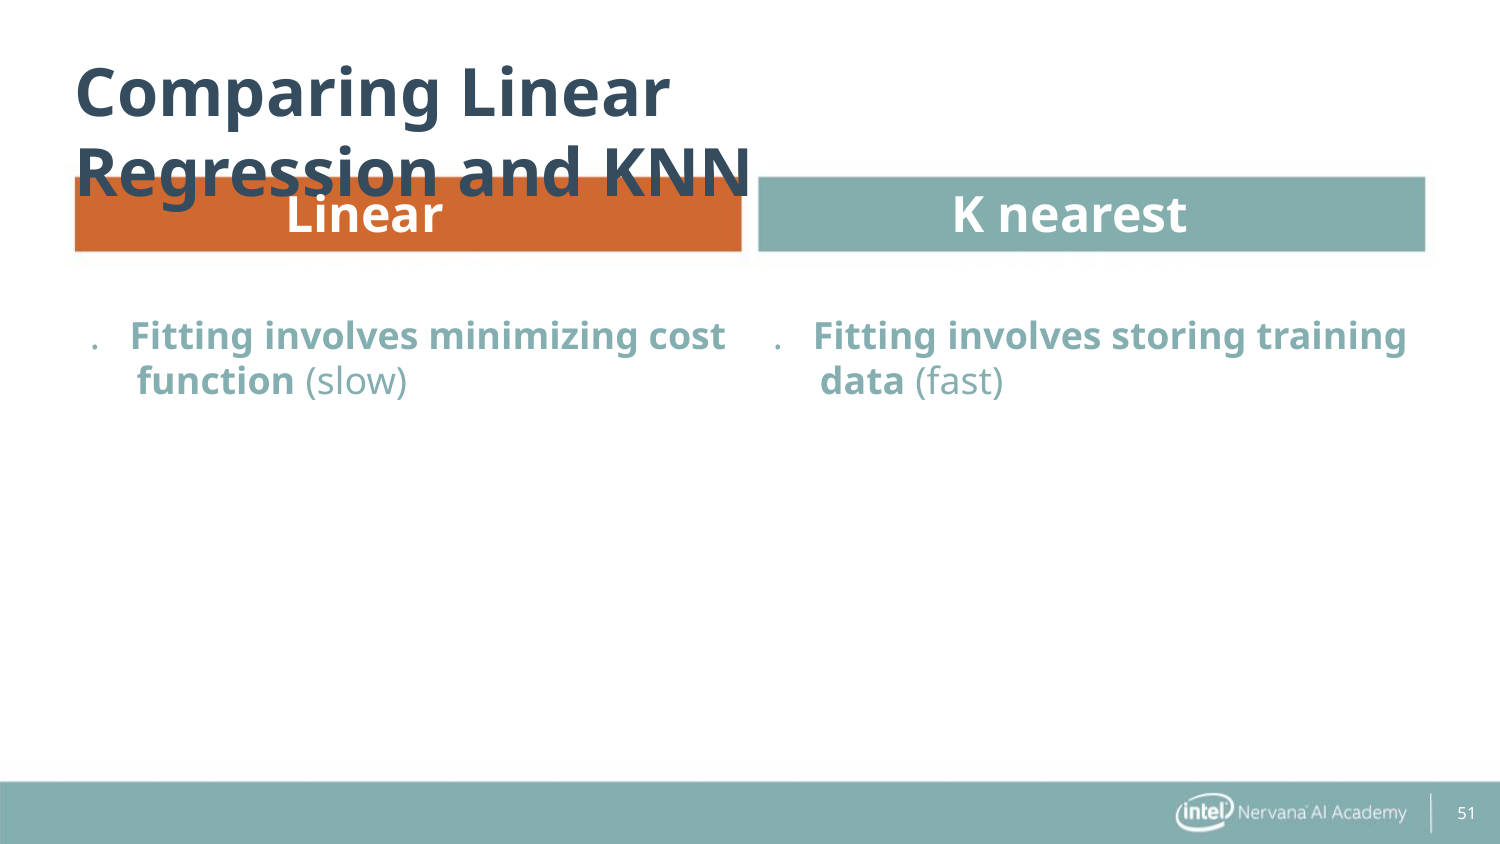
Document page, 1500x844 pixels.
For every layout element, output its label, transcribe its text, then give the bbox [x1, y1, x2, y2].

text_box Linear regression [285, 182, 607, 303]
text_box K nearest neighbors [951, 182, 1307, 303]
text_box Comparing Linear Regression and KNN [74, 50, 863, 210]
text_box . Fitting involves minimizing cost function (slow) [89, 308, 772, 402]
text_box [0, 0, 1500, 844]
text_box . Fitting involves storing training data (fast) [772, 308, 1457, 402]
text_box 51 [1457, 801, 1500, 823]
